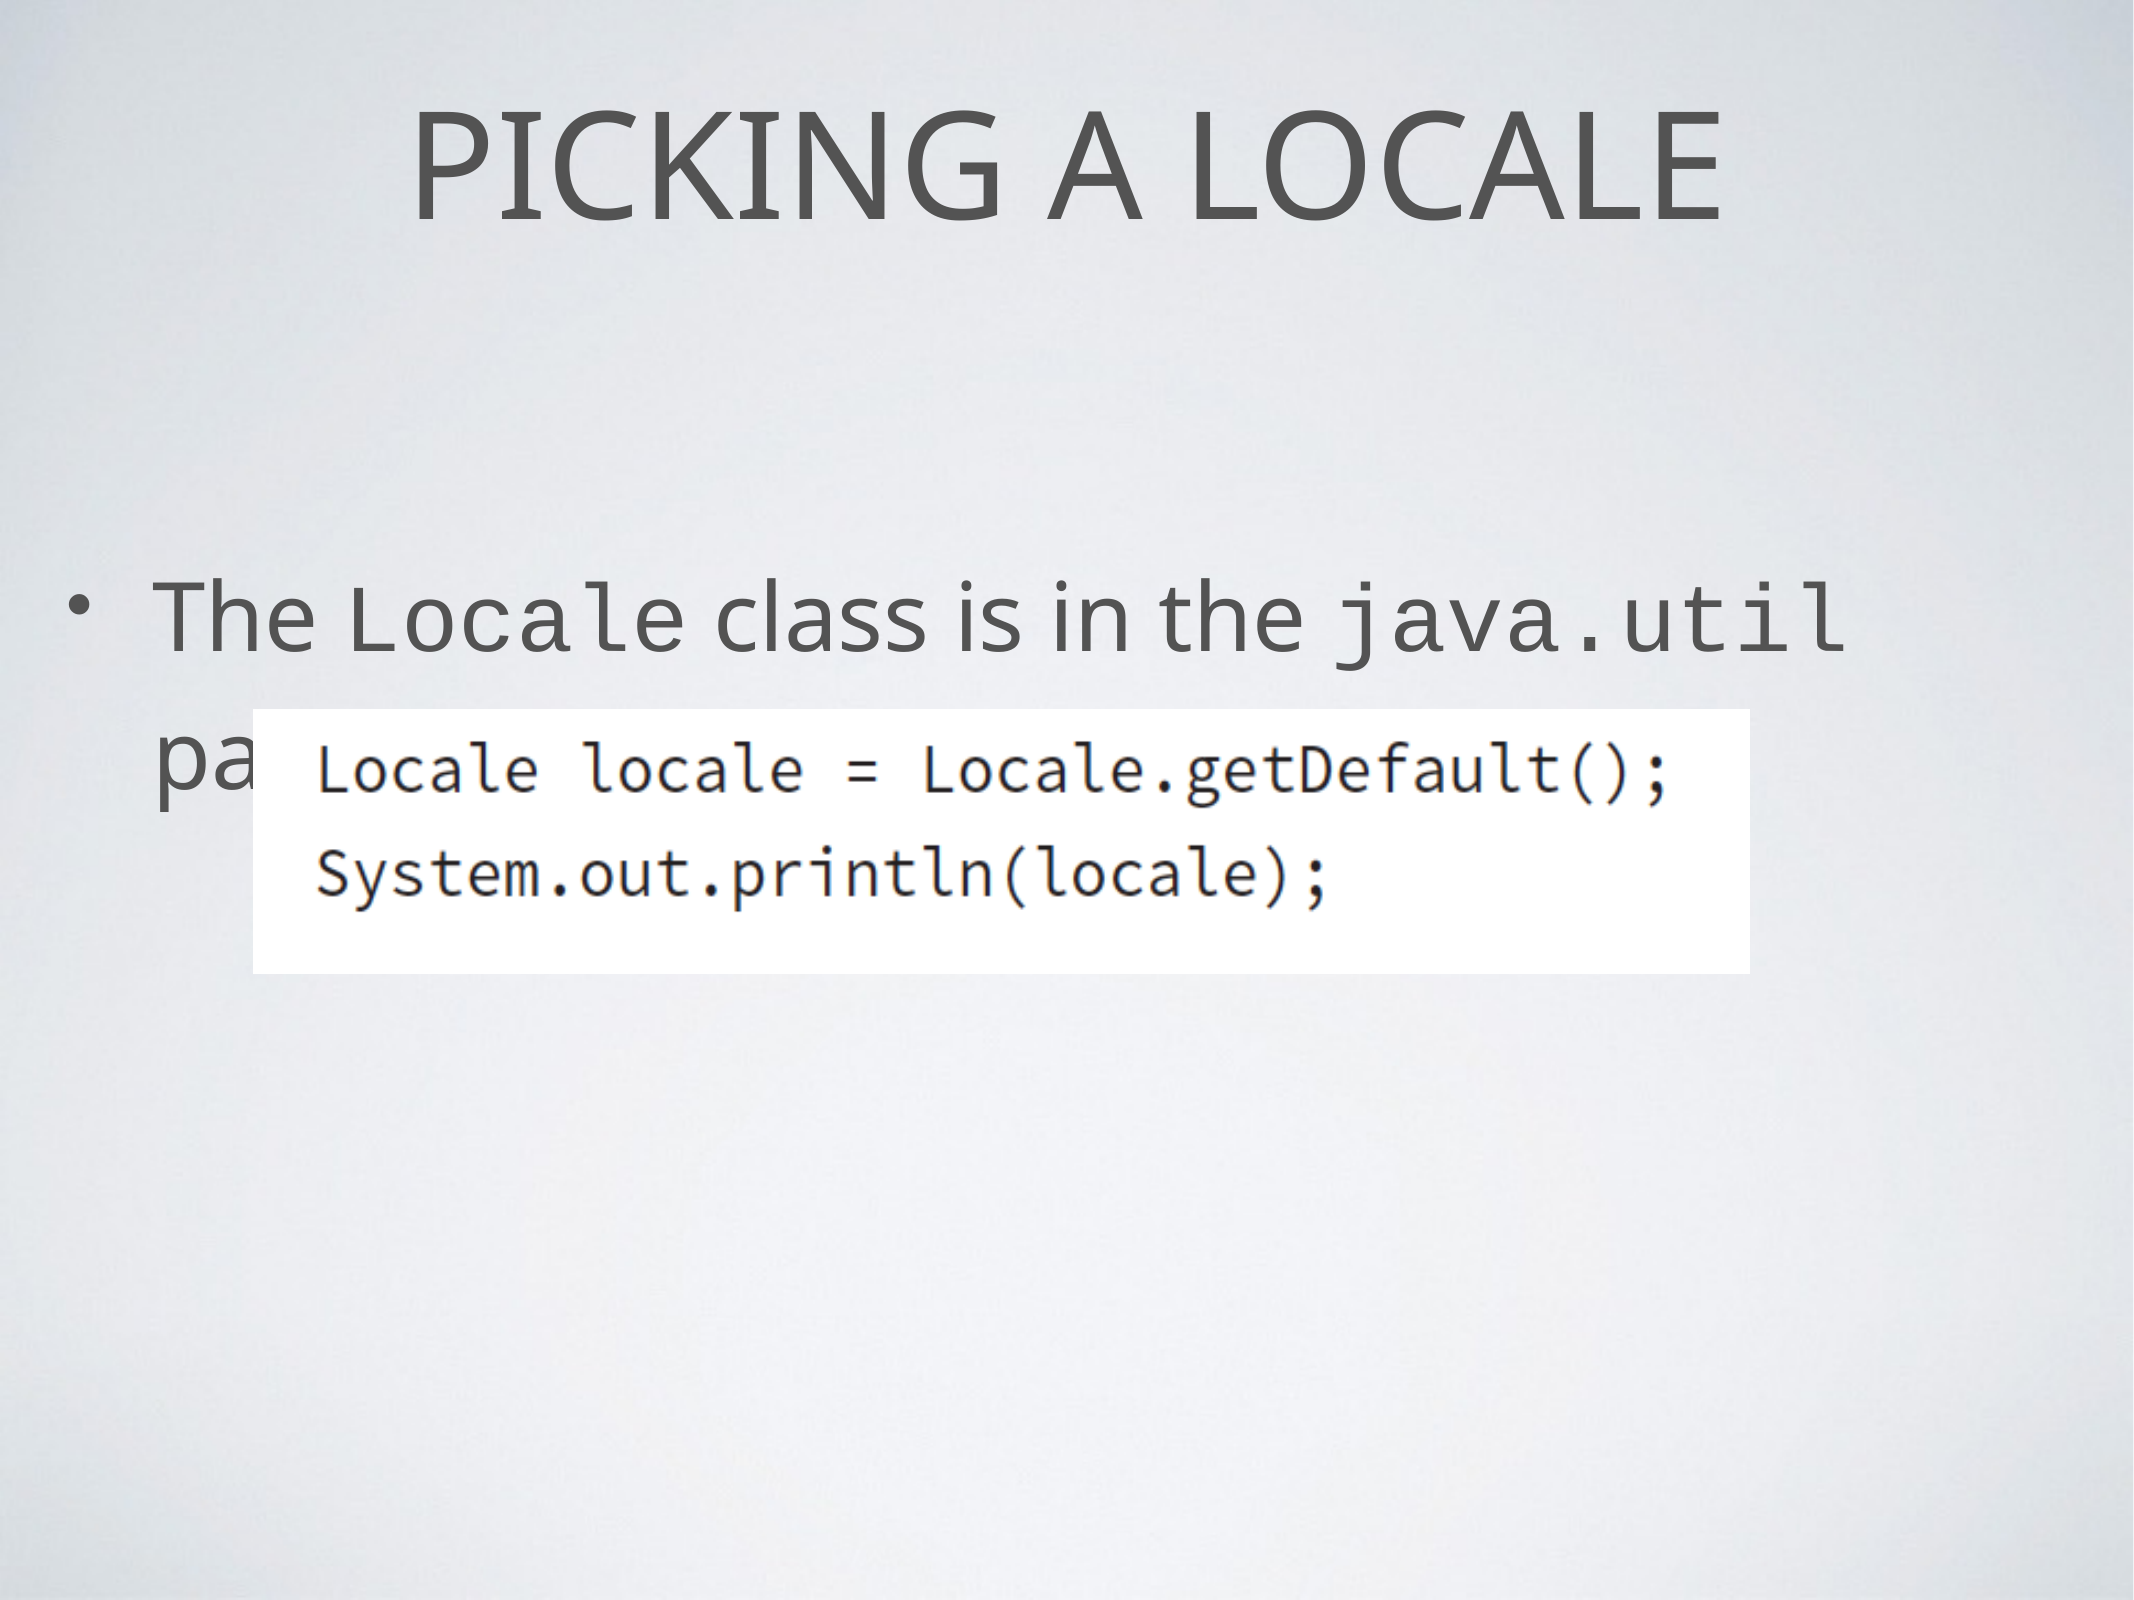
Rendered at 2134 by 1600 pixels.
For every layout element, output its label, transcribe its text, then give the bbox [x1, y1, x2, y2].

list The Locale class is in the java.util package [57, 327, 2076, 1482]
picture [0, 0, 2134, 1600]
title Picking a locale [57, 41, 2076, 278]
